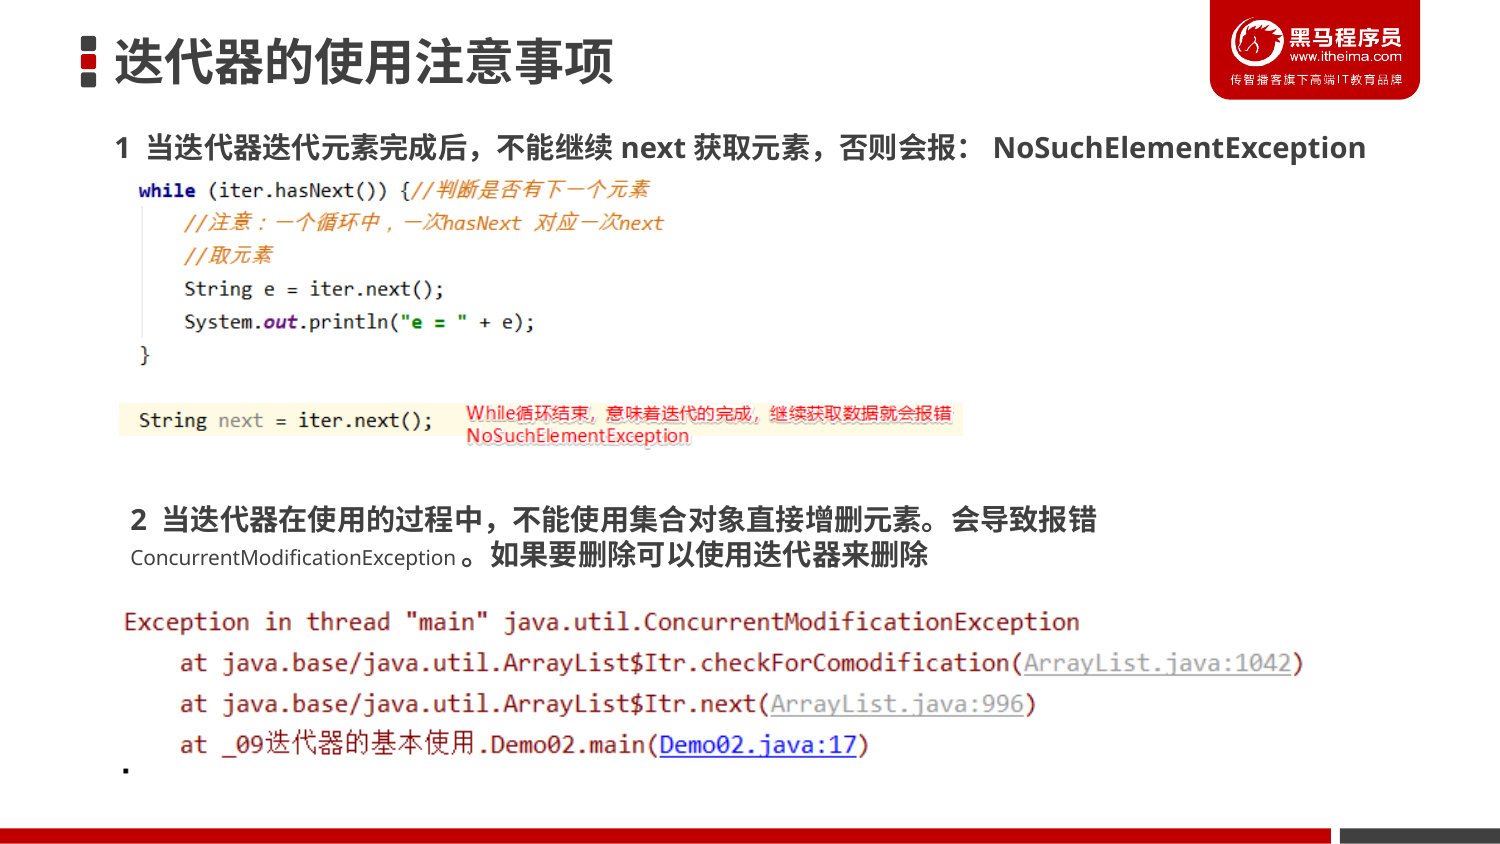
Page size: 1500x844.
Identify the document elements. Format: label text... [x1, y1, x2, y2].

picture [118, 610, 1315, 791]
list 1 当迭代器迭代元素完成后，不能继续next获取元素，否则会报：NoSuchElementException [103, 114, 1424, 179]
title 迭代器的使用注意事项 [103, 29, 1183, 93]
picture [1212, 8, 1421, 94]
picture [118, 177, 963, 461]
list 2 当迭代器在使用的过程中，不能使用集合对象直接增删元素。会导致报错ConcurrentModificationException。如果要删除可以使用迭代器来删除 [119, 504, 1440, 569]
